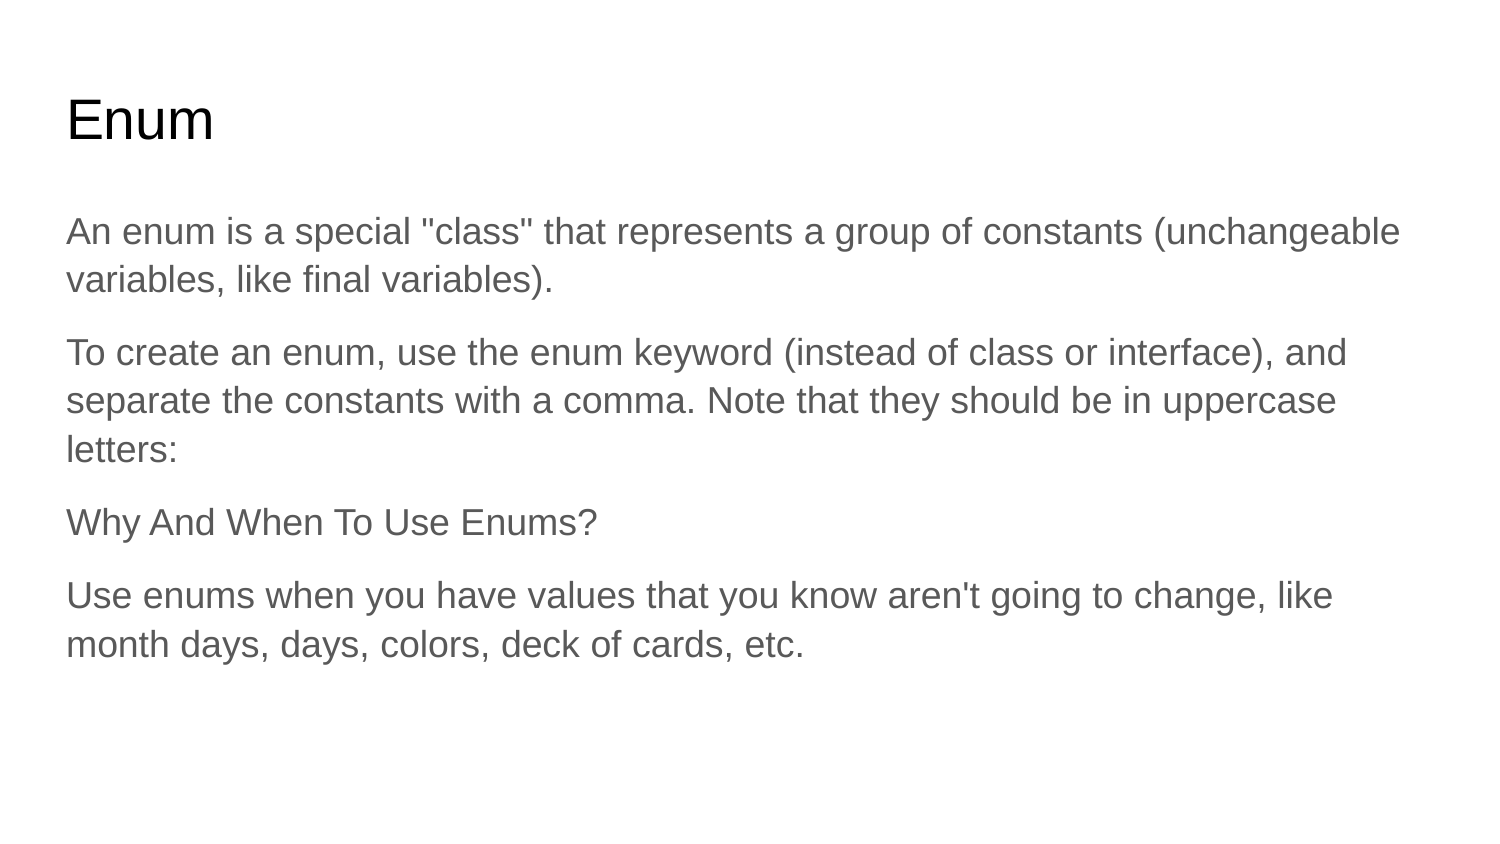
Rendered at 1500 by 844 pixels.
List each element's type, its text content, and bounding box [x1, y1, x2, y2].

title Enum [51, 72, 1449, 167]
list An enum is a special "class" that represents a group of constants (unchangeable variables, like final variables). To create an enum, use the enum keyword (instead of class or interface), and separate the constants with a comma. Note that they should be in uppercase letters: Why And When To Use Enums? Use enums when you have values that you know aren't going to change, like month days, days, colors, deck of cards, etc. [51, 189, 1449, 809]
